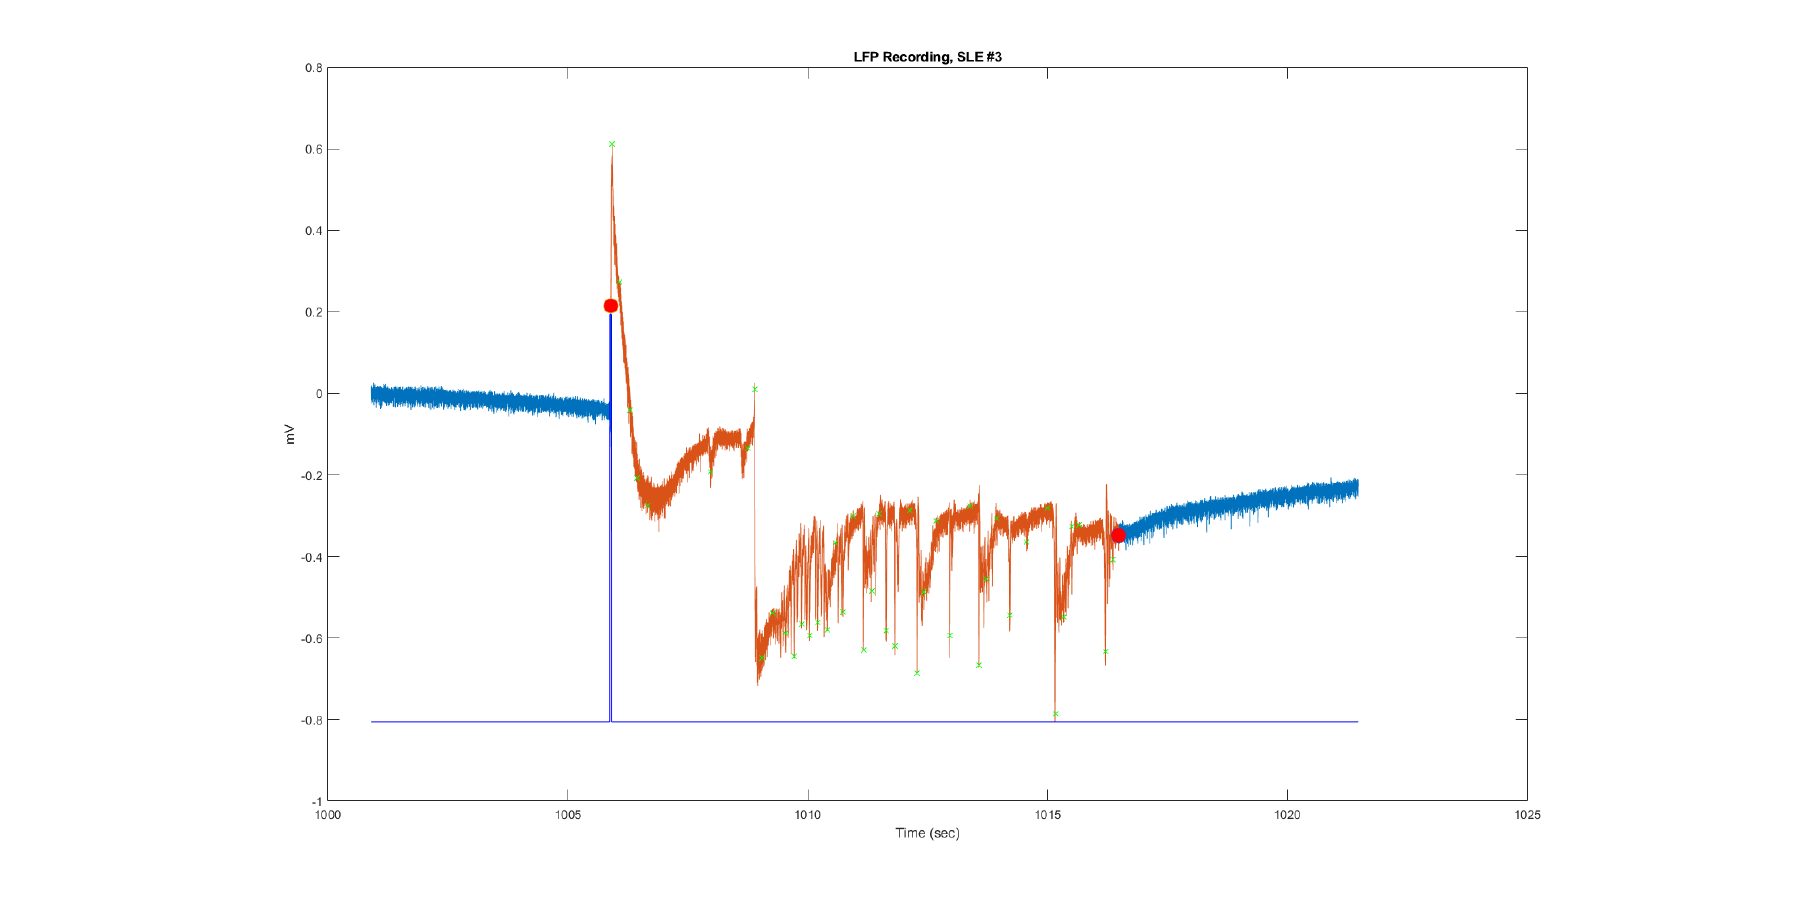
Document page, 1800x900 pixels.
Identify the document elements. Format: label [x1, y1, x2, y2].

picture [126, 0, 1674, 900]
